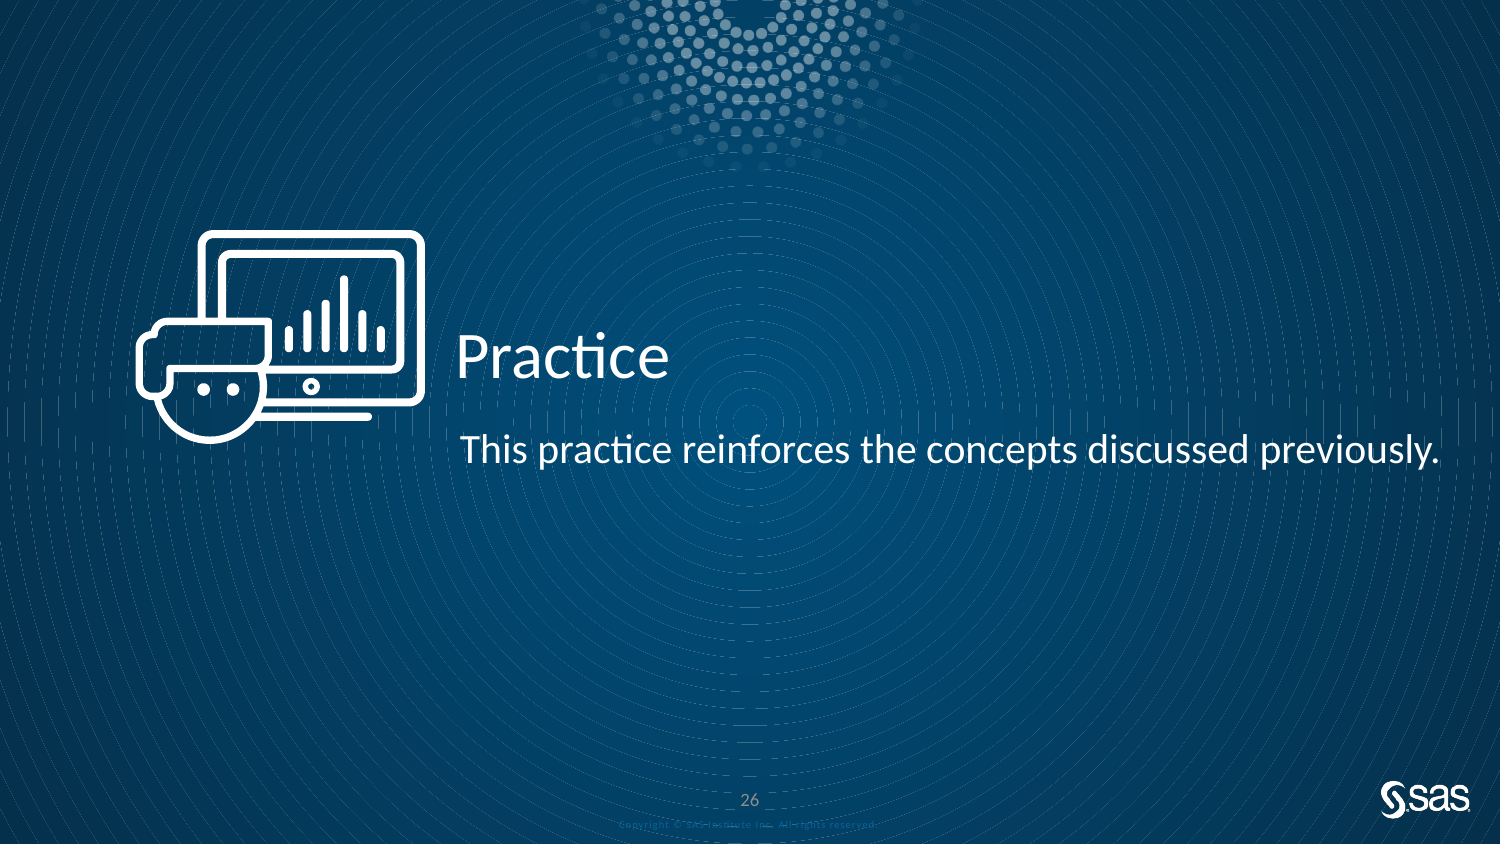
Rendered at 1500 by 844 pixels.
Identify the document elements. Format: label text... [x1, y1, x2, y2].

text_box [135, 230, 425, 444]
picture [576, 0, 924, 181]
slide_number 26 [675, 780, 825, 818]
picture [1379, 778, 1472, 821]
list This practice reinforces the concepts discussed previously. [459, 421, 1463, 473]
title Practice [455, 295, 1463, 392]
